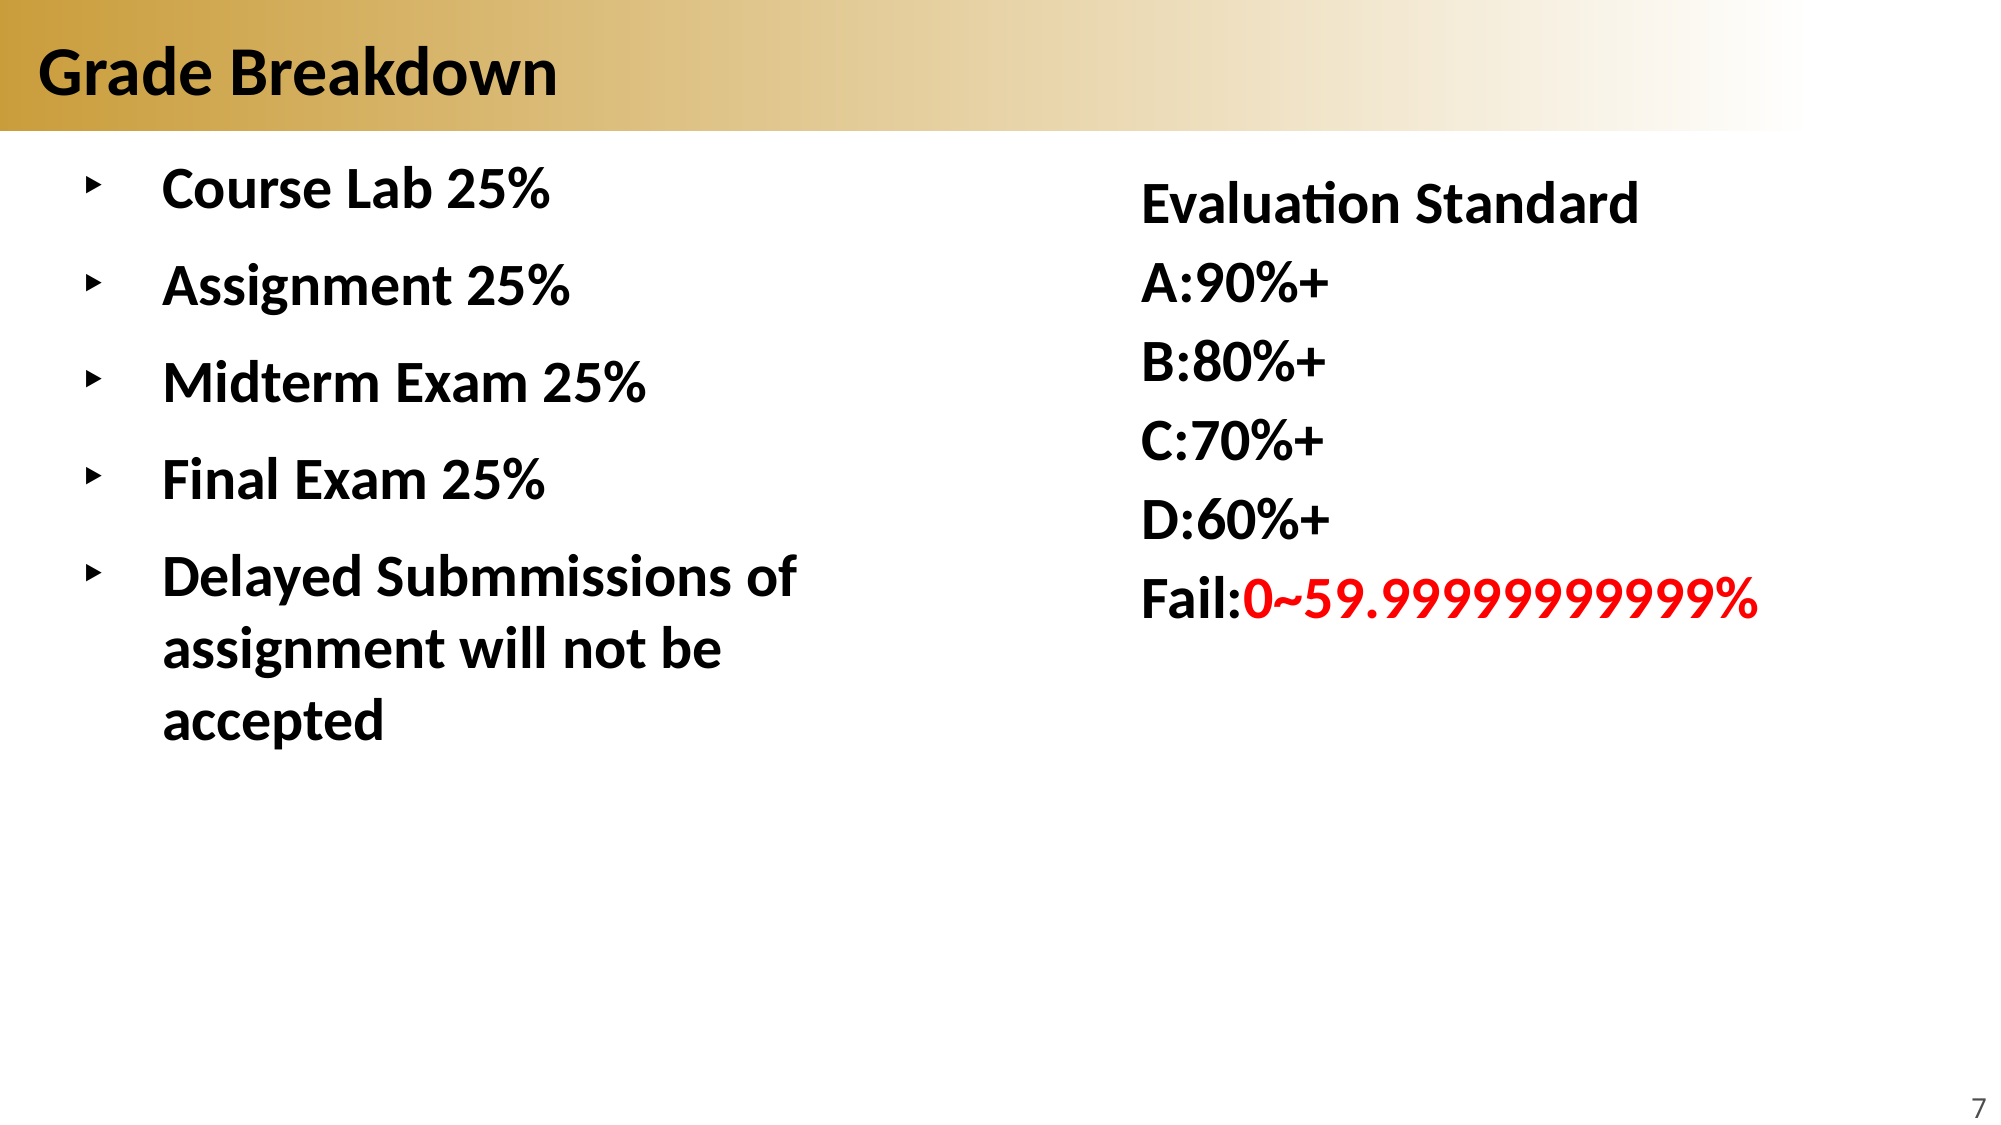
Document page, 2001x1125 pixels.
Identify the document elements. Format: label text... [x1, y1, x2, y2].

slide_number 7 [1955, 1085, 2000, 1125]
title Grade Breakdown [39, 15, 1961, 119]
text_box Evaluation Standard A:90%+ B:80%+ C:70%+ D:60%+ Fail:0~59.99999999999% [1127, 148, 1824, 684]
list Course Lab 25% Assignment 25% Midterm Exam 25% Final Exam 25% Delayed Submmissions of assignment will not be accepted [39, 148, 827, 1012]
